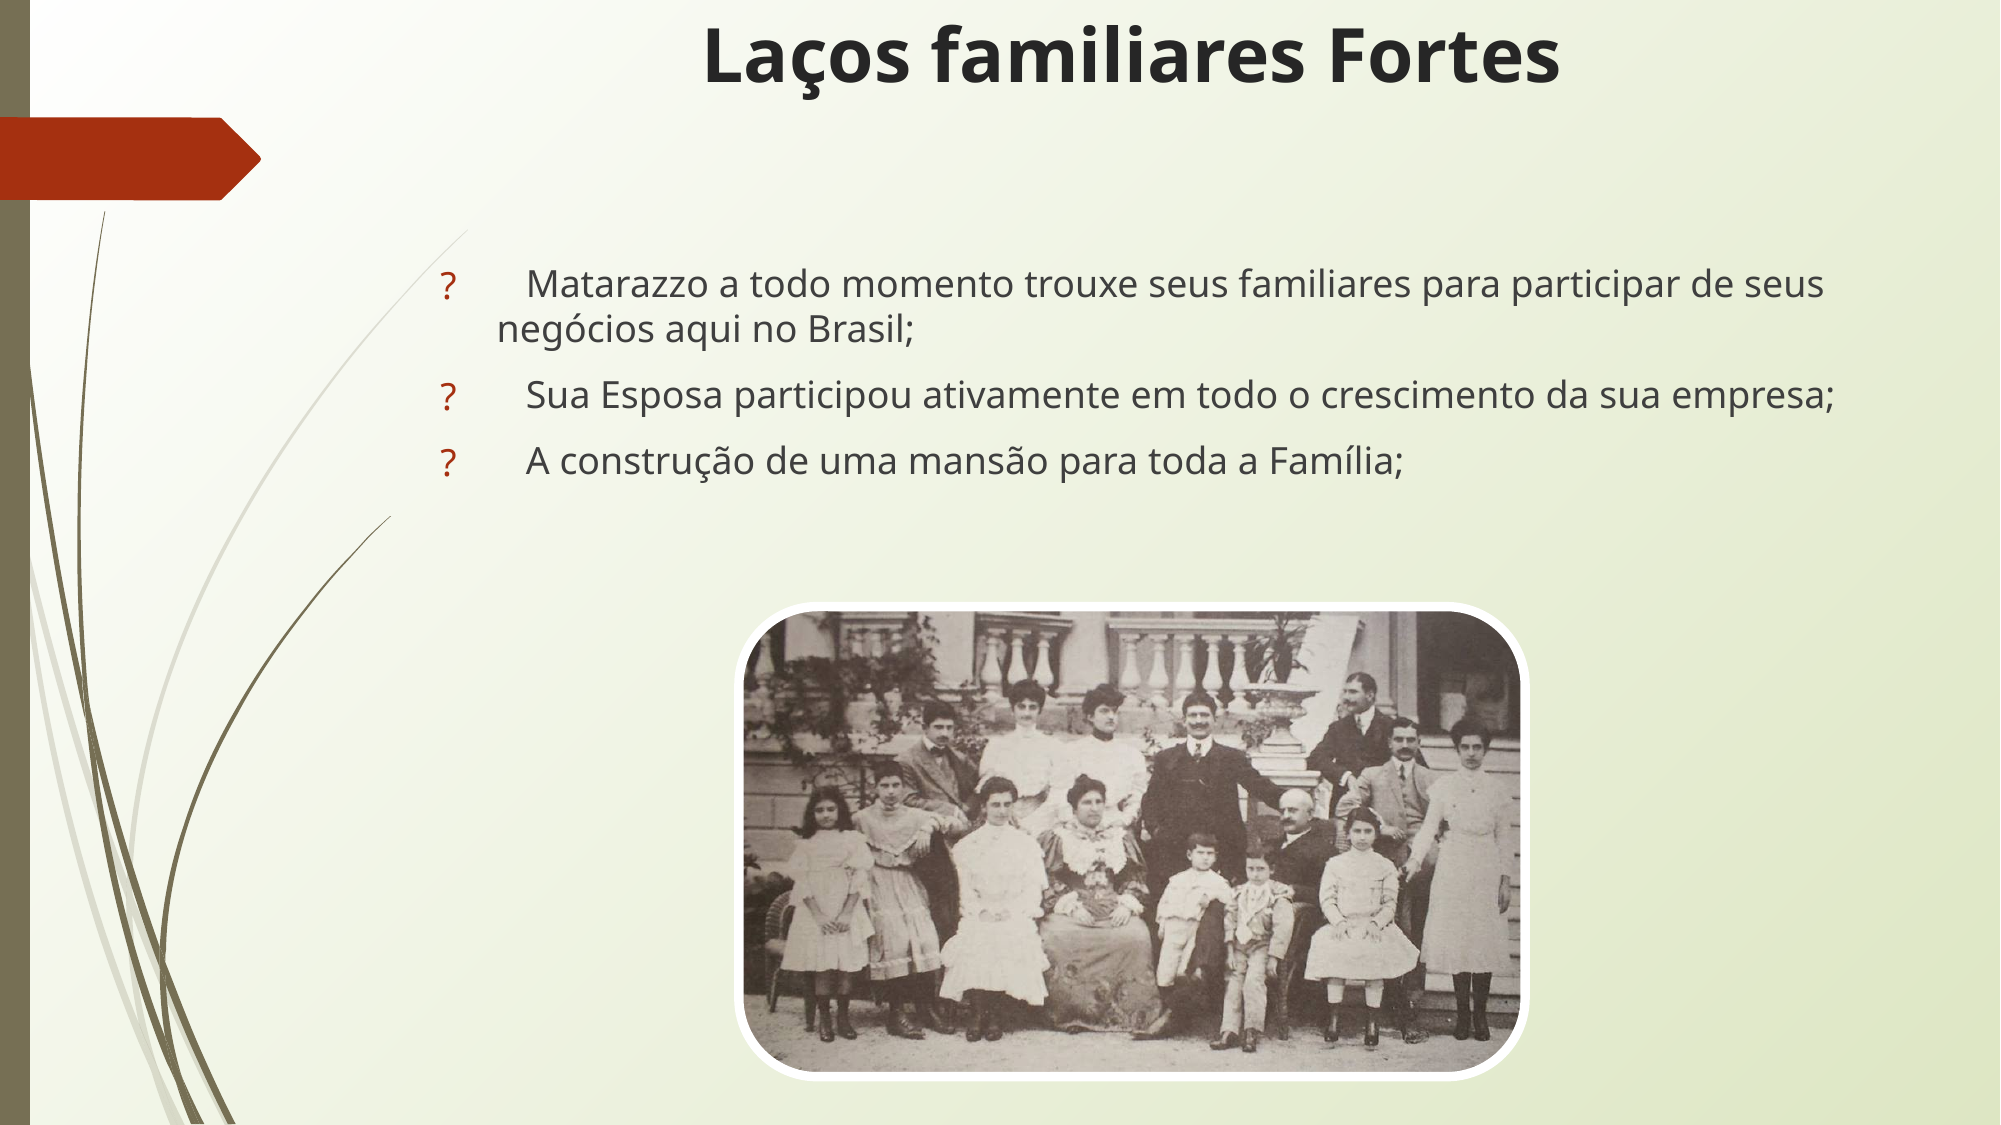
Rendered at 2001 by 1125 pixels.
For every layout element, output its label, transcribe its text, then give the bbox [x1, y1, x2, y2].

picture [738, 606, 1526, 1077]
list Matarazzo a todo momento trouxe seus familiares para participar de seus negócios aqui no Brasil; Sua Esposa participou ativamente em todo o crescimento da sua empresa; A construção de uma mansão para toda a Família; [425, 252, 1888, 607]
title Laços familiares Fortes [401, 0, 1863, 126]
